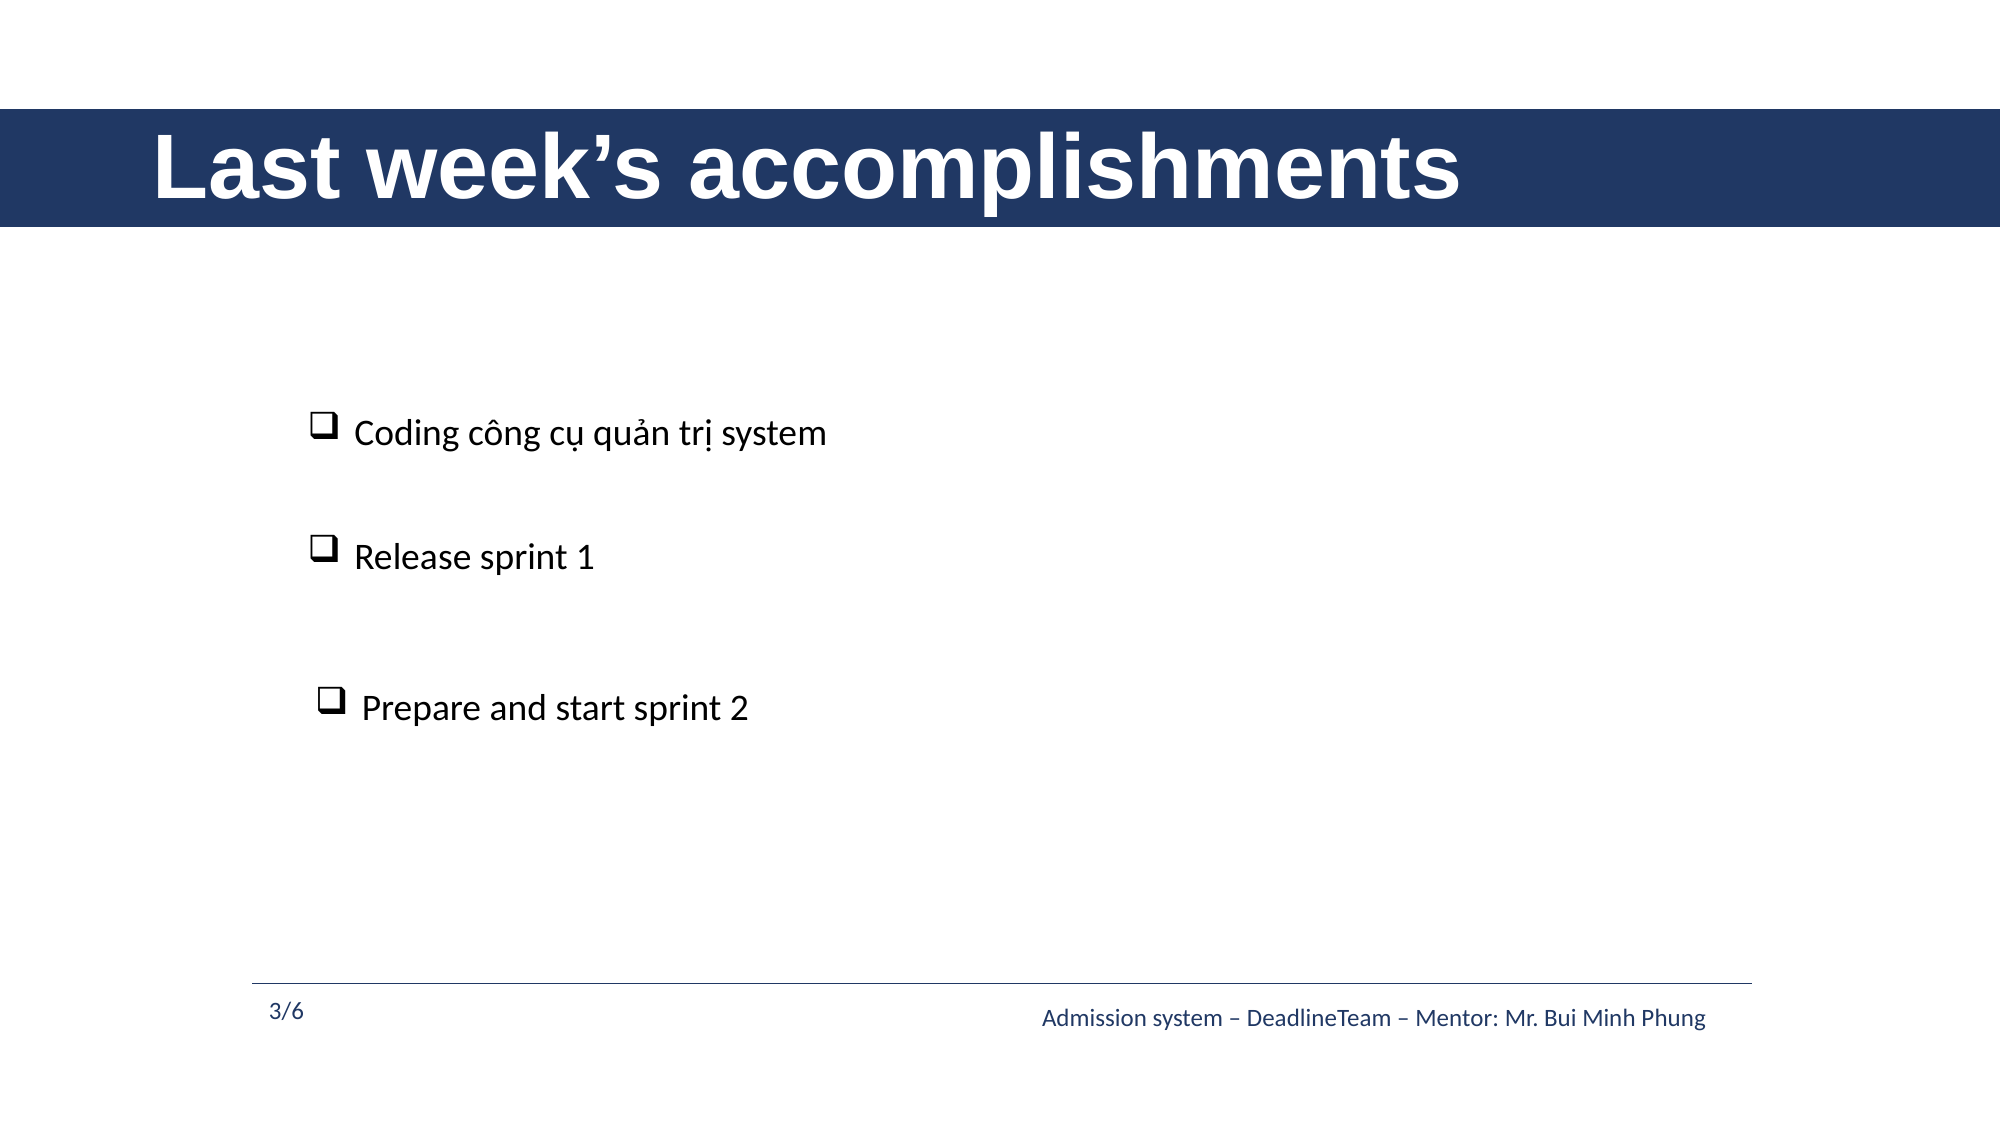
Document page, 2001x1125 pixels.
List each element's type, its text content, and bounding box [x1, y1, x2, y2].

text_box [0, 109, 137, 227]
text_box 3/6 [254, 987, 332, 1033]
title Last week’s accomplishments [137, 59, 1863, 278]
text_box Admission system – DeadlineTeam – Mentor: Mr. Bui Minh Phung [1027, 994, 1723, 1040]
text_box Prepare and start sprint 2 [300, 675, 1072, 736]
text_box [1863, 109, 2000, 227]
text_box Coding công cụ quản trị system [292, 400, 1064, 461]
text_box Release sprint 1 [292, 524, 1064, 584]
